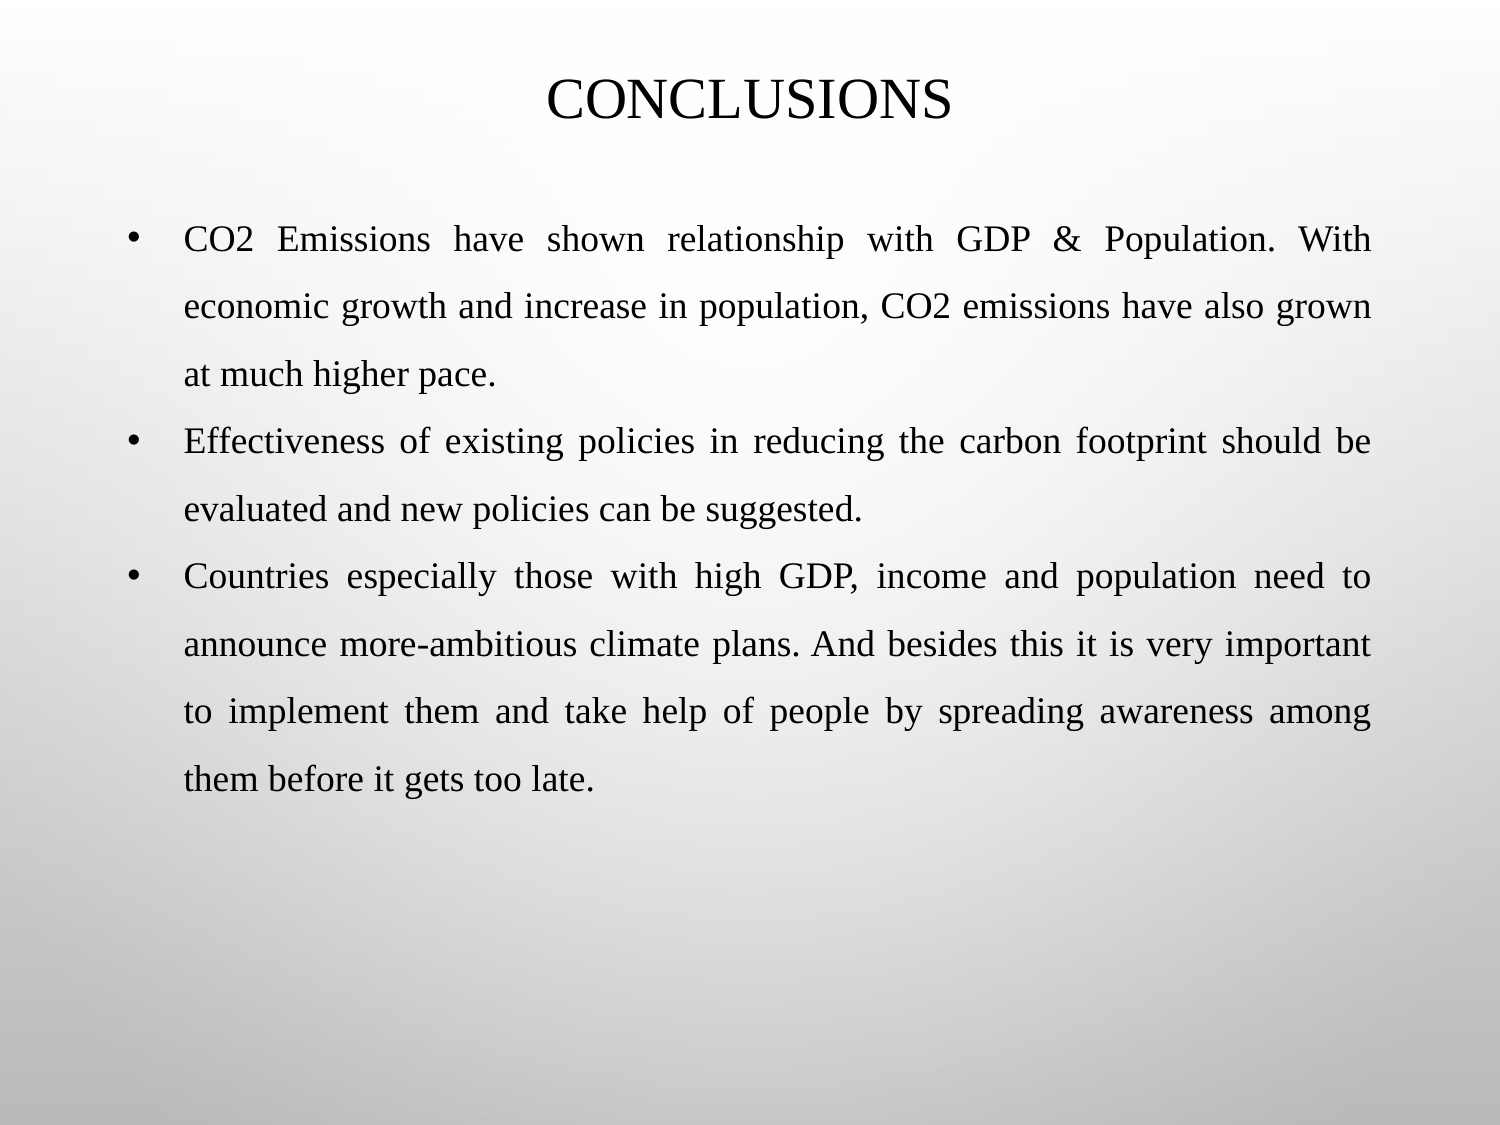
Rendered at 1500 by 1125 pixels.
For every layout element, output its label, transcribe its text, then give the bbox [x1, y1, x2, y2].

title Conclusions [112, 36, 1388, 163]
text_box CO2 Emissions have shown relationship with GDP & Population. With economic growth and increase in population, CO2 emissions have also grown at much higher pace. Effectiveness of existing policies in reducing the carbon footprint should be evaluated and new policies can be suggested. Countries especially those with high GDP, income and population need to announce more-ambitious climate plans. And besides this it is very important to implement them and take help of people by spreading awareness among them before it gets too late. [112, 184, 1388, 807]
picture [0, 0, 1500, 1125]
